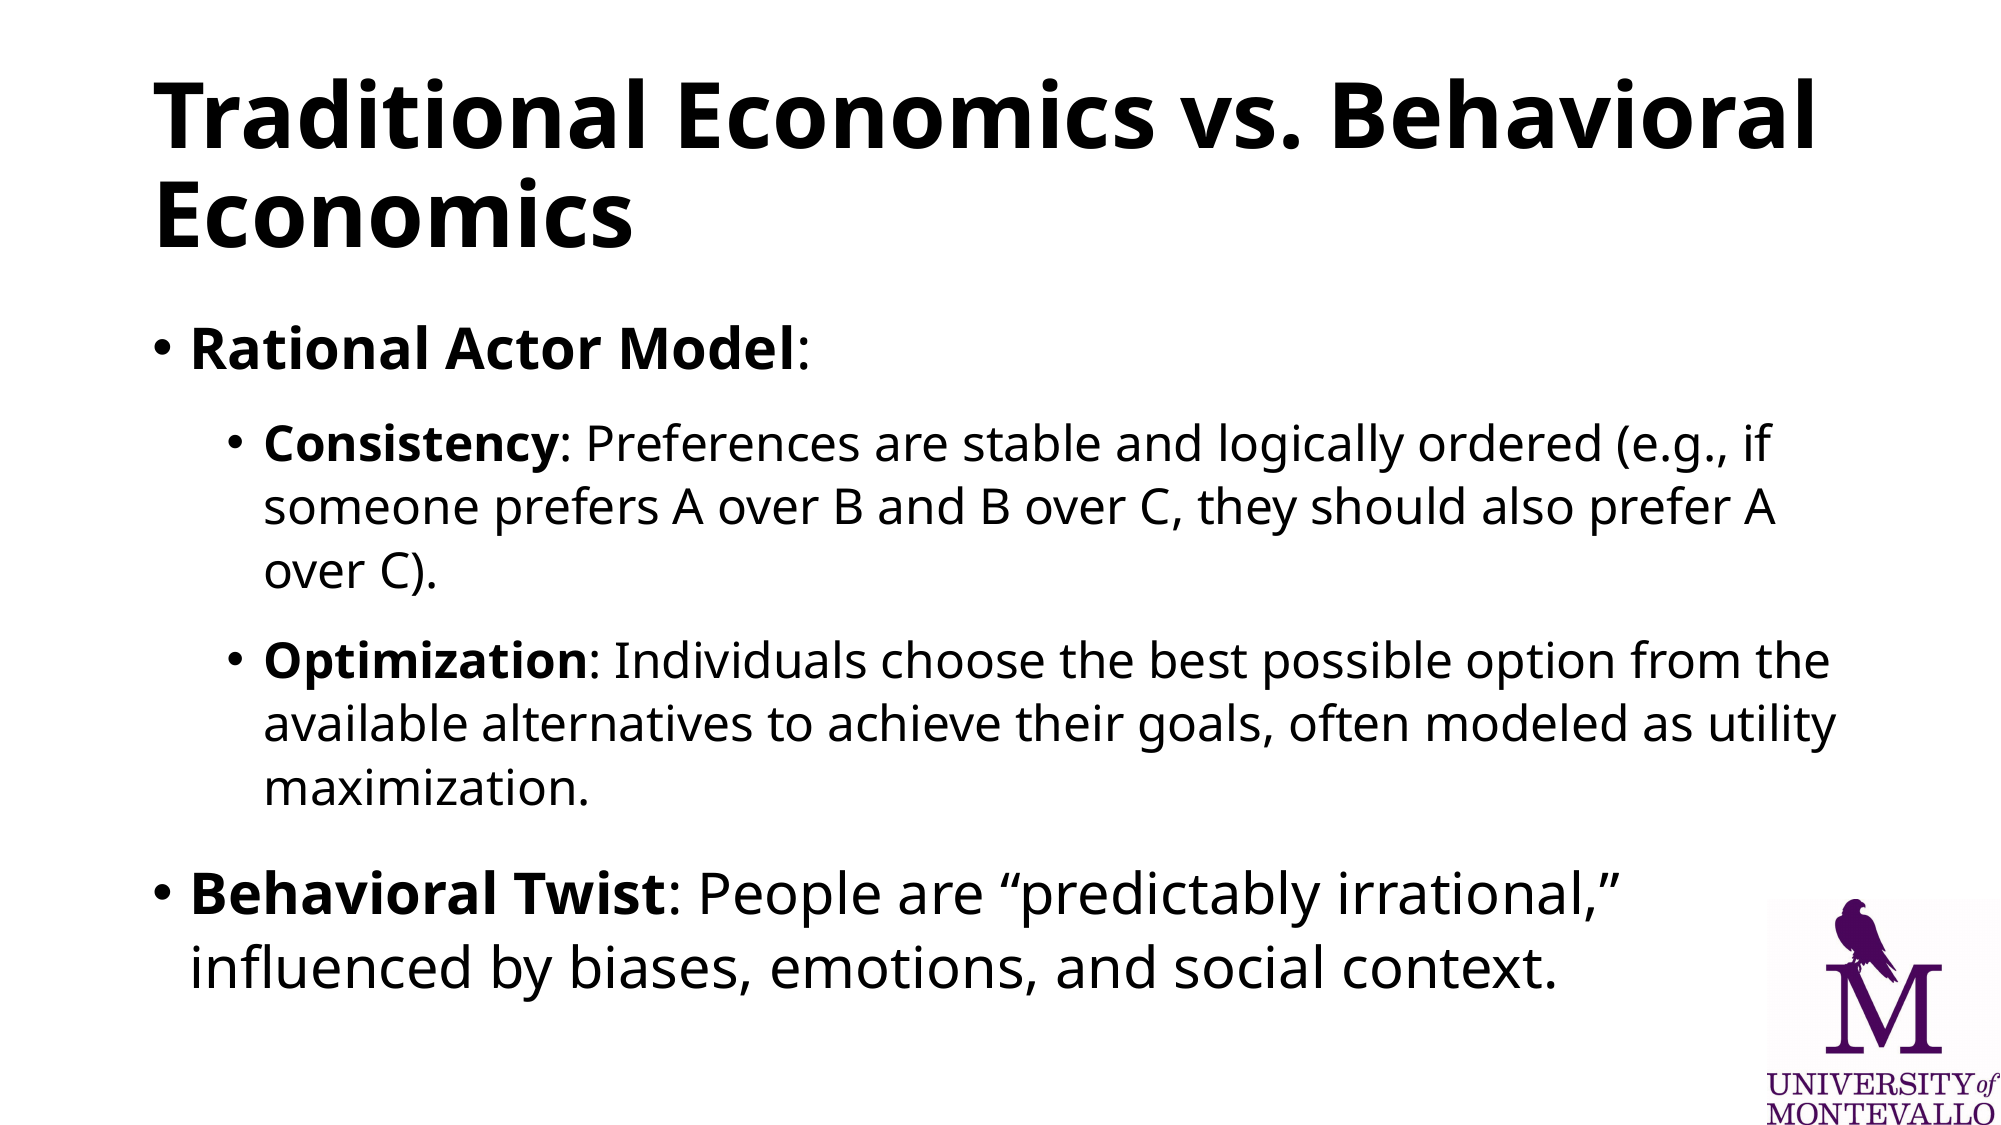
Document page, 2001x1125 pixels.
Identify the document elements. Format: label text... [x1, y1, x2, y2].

list Rational Actor Model: Consistency: Preferences are stable and logically ordered (e.g., if someone prefers A over B and B over C, they should also prefer A over C). Optimization: Individuals choose the best possible option from the available alternatives to achieve their goals, often modeled as utility maximization. Behavioral Twist: People are “predictably irrational,” influenced by biases, emotions, and social context. [137, 299, 1863, 1014]
picture [1766, 899, 2000, 1125]
title Traditional Economics vs. Behavioral Economics [137, 59, 1863, 278]
